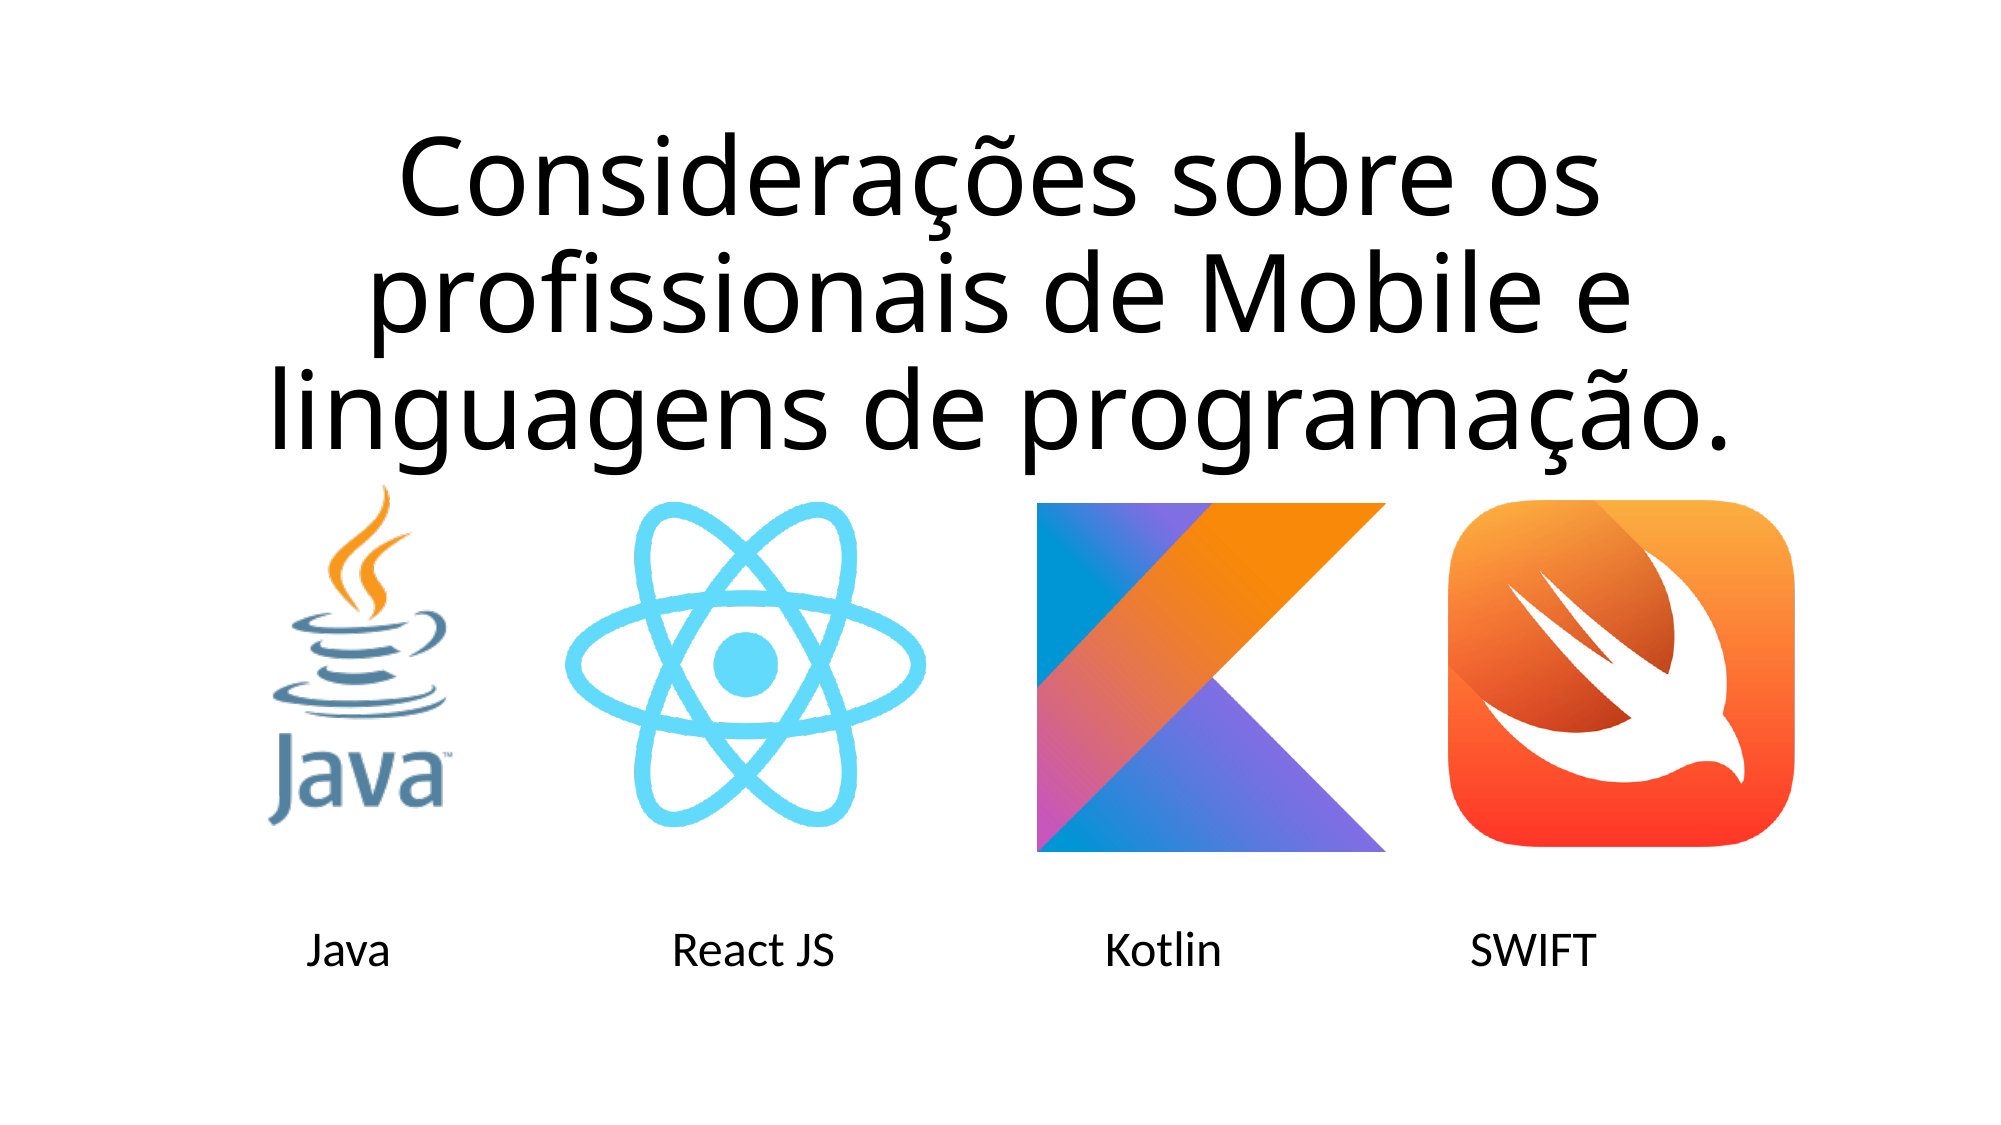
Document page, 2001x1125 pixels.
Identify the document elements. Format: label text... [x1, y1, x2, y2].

picture [264, 482, 454, 829]
picture [565, 502, 926, 827]
title Considerações sobre os profissionais de Mobile e linguagens de programação. [249, 89, 1750, 481]
subtitle Java React JS Kotlin SWIFT [202, 915, 1703, 1125]
picture [1037, 503, 1386, 852]
picture [1429, 482, 1812, 865]
